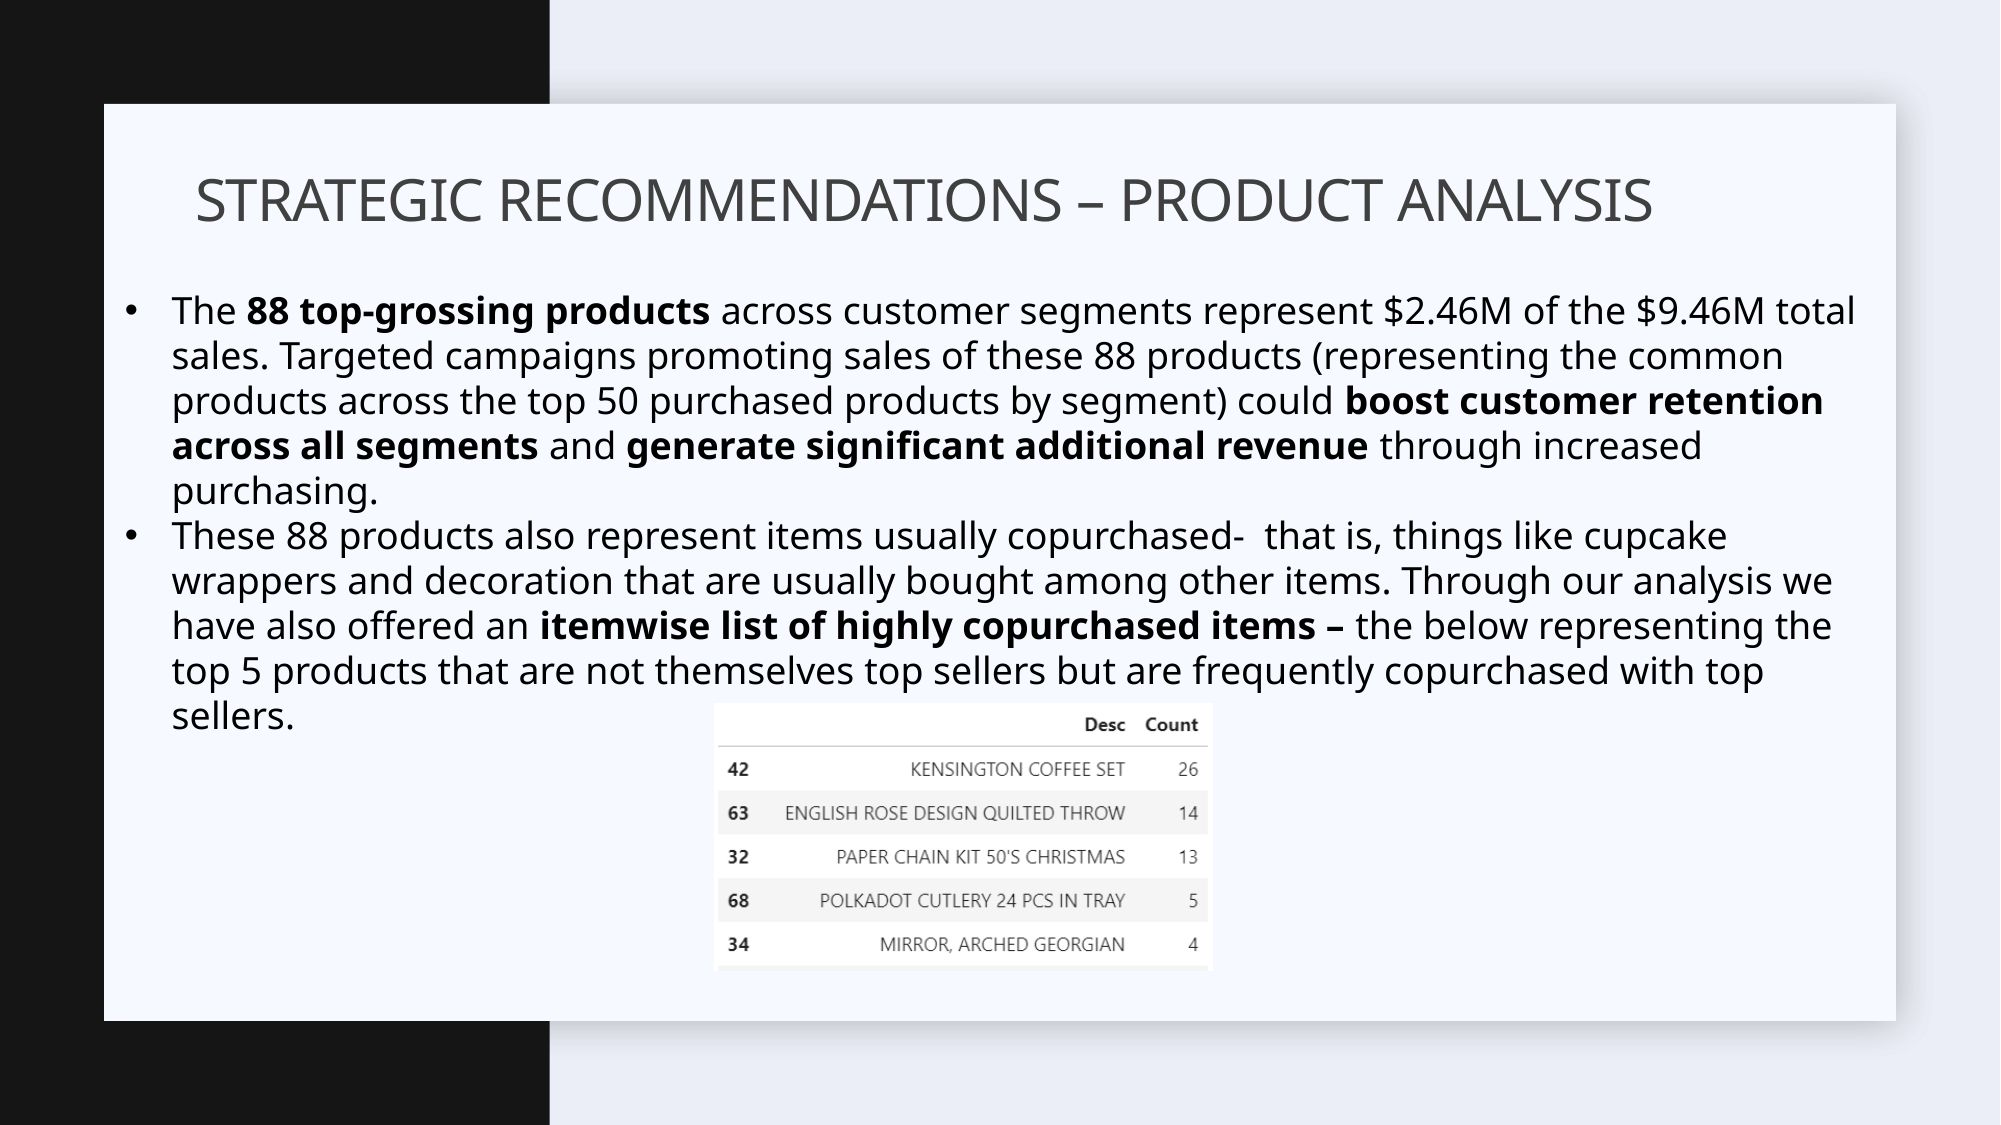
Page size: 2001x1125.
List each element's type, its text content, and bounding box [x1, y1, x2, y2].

text_box The 88 top-grossing products across customer segments represent $2.46M of the $9.46M total sales. Targeted campaigns promoting sales of these 88 products (representing the common products across the top 50 purchased products by segment) could boost customer retention across all segments and generate significant additional revenue through increased purchasing. These 88 products also represent items usually copurchased- that is, things like cupcake wrappers and decoration that are usually bought among other items. Through our analysis we have also offered an itemwise list of highly copurchased items – the below representing the top 5 products that are not themselves top sellers but are frequently copurchased with top sellers. [109, 234, 1901, 744]
title Strategic recommendations – PRODUCT ANALYSIS [180, 154, 1830, 234]
picture [713, 703, 1214, 971]
